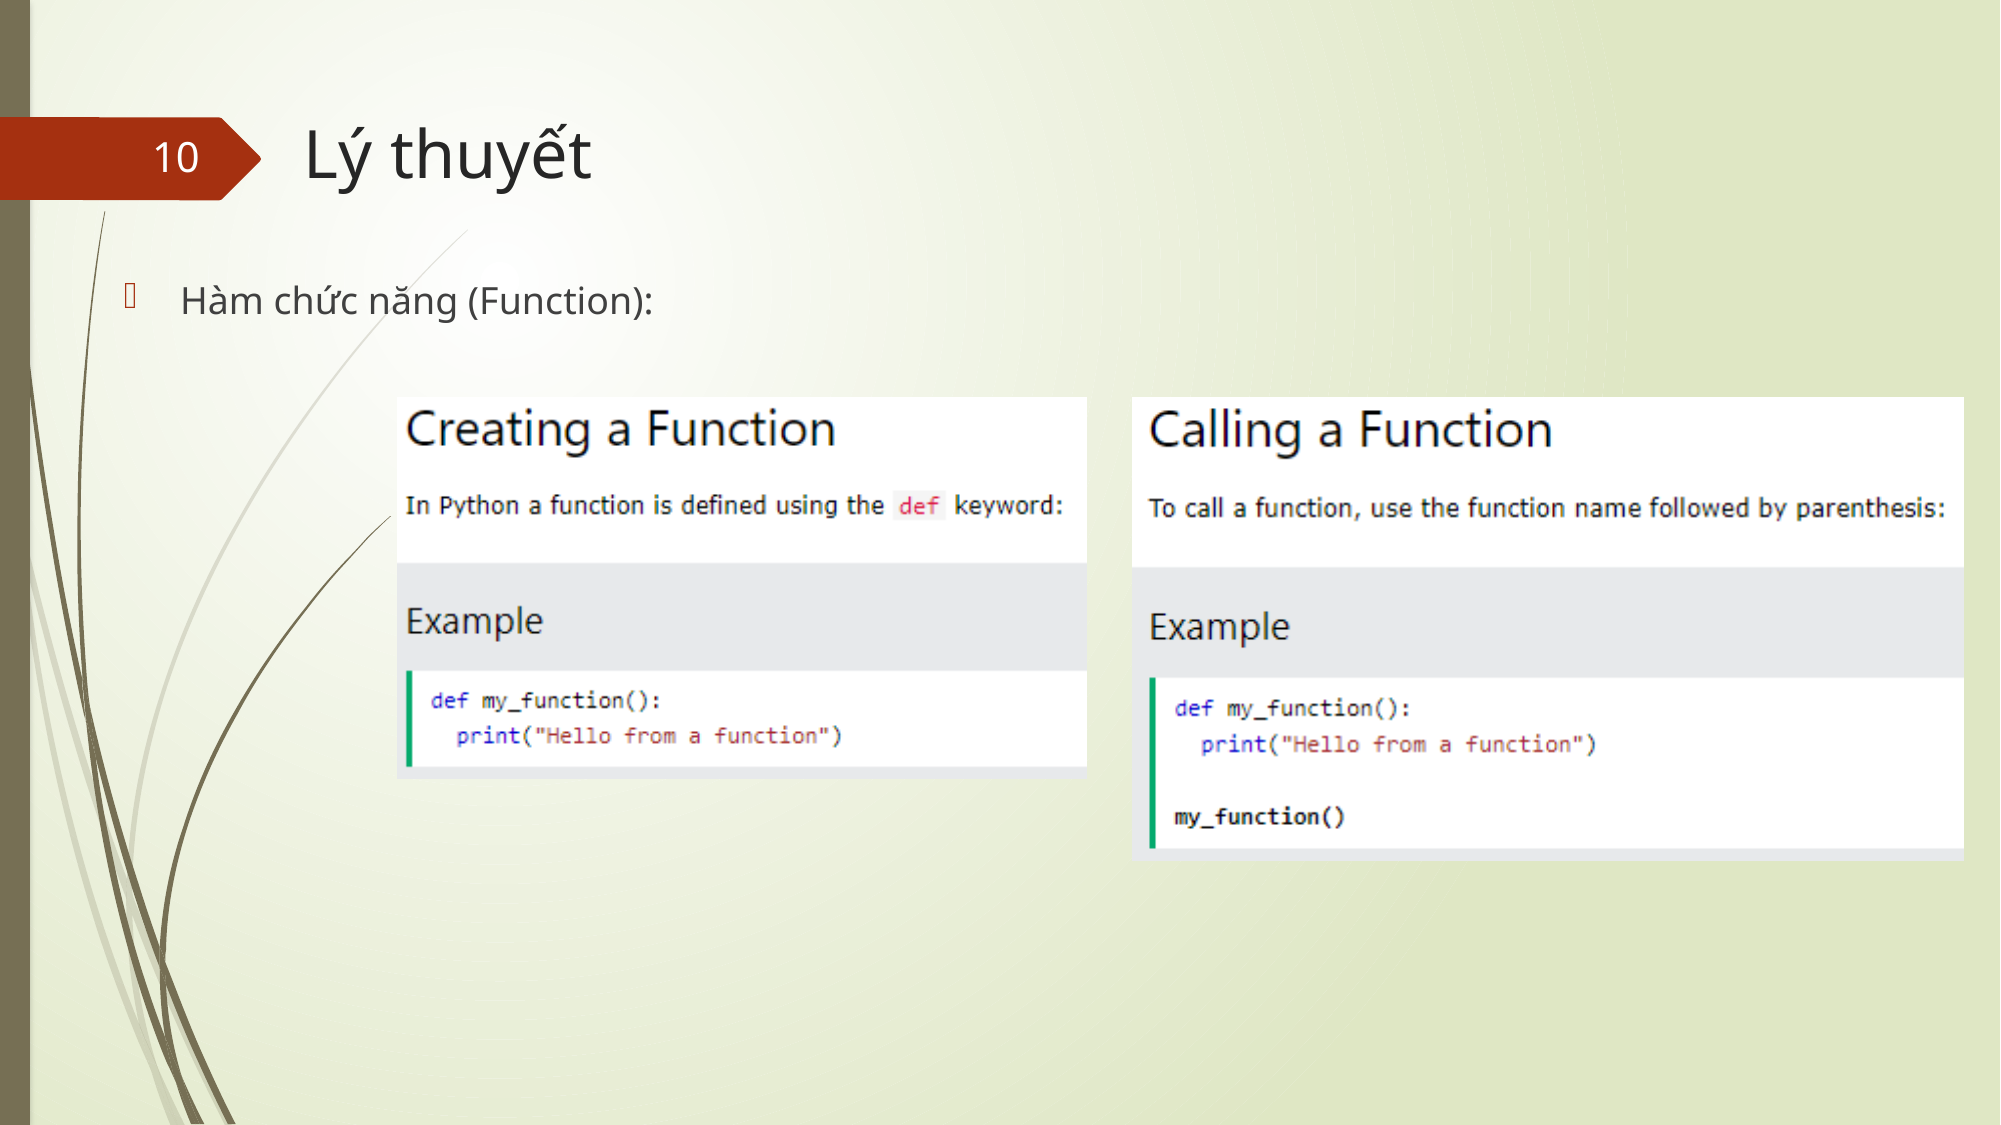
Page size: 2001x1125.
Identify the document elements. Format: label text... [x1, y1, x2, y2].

list Hàm chức năng (Function): [108, 269, 1643, 890]
picture [397, 397, 1088, 779]
text_box Lý thuyết [288, 70, 1752, 200]
slide_number 10 [87, 129, 216, 190]
picture [1131, 397, 1965, 861]
